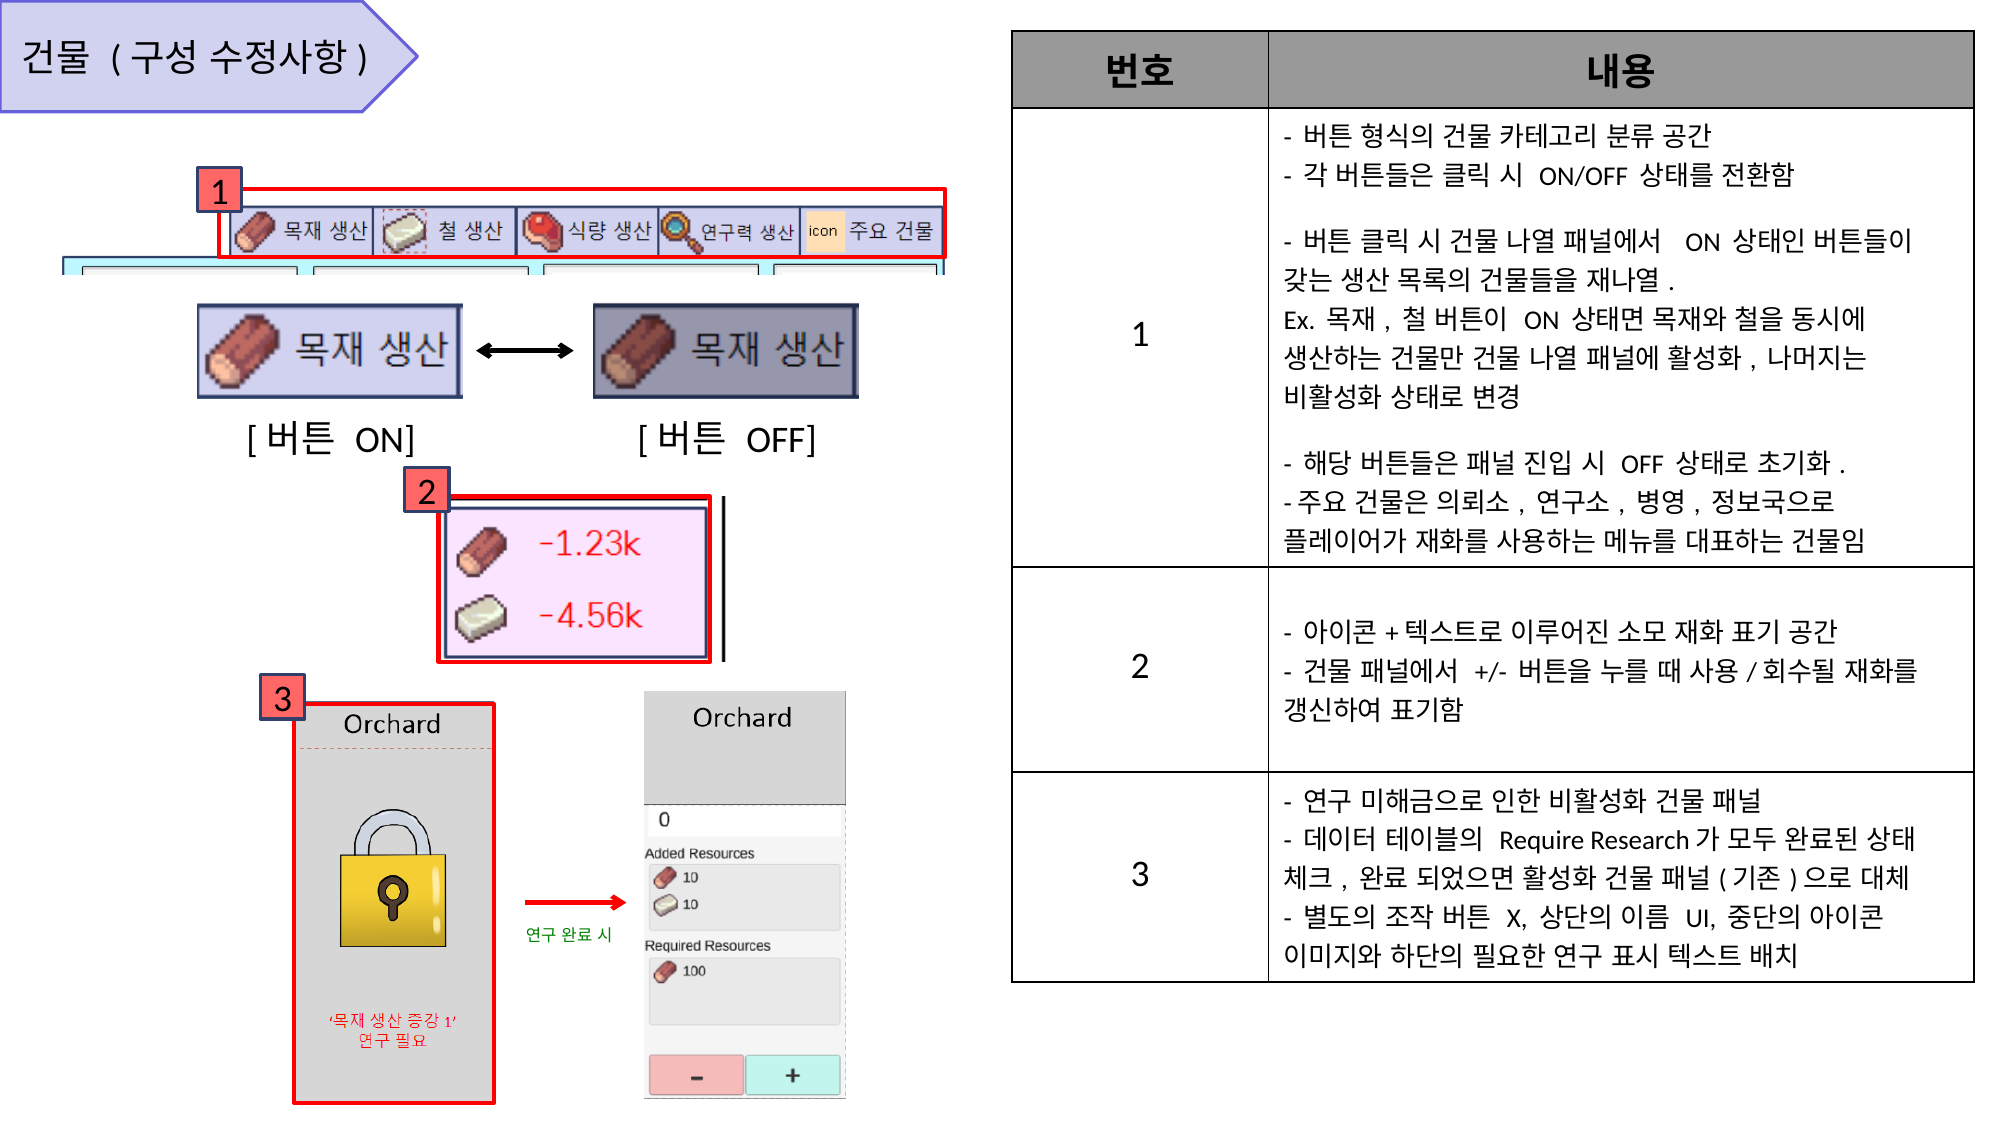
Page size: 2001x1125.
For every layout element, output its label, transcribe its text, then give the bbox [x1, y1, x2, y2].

text_box [버튼 ON] [199, 408, 463, 468]
table_header 내용 [1269, 32, 1973, 107]
table_cell 2 [1013, 568, 1268, 771]
picture [60, 171, 946, 276]
table_cell - 연구 미해금으로 인한 비활성화 건물 패널 - 데이터 테이블의 Require Research가 모두 완료된 상태 체크, 완료 되었으면 활성화 건물 패널(기존)으로 대체 - 별도의 조작 버튼 X, 상단의 이름 UI, 중단의 아이콘 이미지와 하단의 필요한 연구 표시 텍스트 배치 [1269, 773, 1973, 981]
picture [196, 302, 464, 399]
text_box [버튼 OFF] [595, 409, 859, 468]
text_box 2 [403, 468, 451, 513]
picture [592, 302, 860, 399]
text_box 3 [259, 673, 306, 721]
table_cell 1 [1013, 109, 1268, 566]
table_cell 3 [1013, 773, 1268, 981]
picture [644, 690, 846, 1099]
text_box 연구 완료 시 [511, 917, 628, 953]
picture [293, 701, 495, 1104]
picture [438, 495, 727, 663]
text_box 건물 (구성 수정사항) [0, 0, 419, 114]
table_header 번호 [1013, 32, 1268, 107]
table_cell - 버튼 형식의 건물 카테고리 분류 공간 - 각 버튼들은 클릭 시 ON/OFF 상태를 전환함 - 버튼 클릭 시 건물 나열 패널에서 ON 상태인 버튼들이 갖는 생산 목록의 건물들을 재나열. Ex. 목재, 철 버튼이 ON 상태면 목재와 철을 동시에 생산하는 건물만 건물 나열 패널에 활성화, 나머지는 비활성화 상태로 변경 - 해당 버튼들은 패널 진입 시 OFF 상태로 초기화. -주요 건물은 의뢰소, 연구소, 병영, 정보국으로 플레이어가 재화를 사용하는 메뉴를 대표하는 건물임 [1269, 109, 1973, 566]
table_cell - 아이콘+텍스트로 이루어진 소모 재화 표기 공간 - 건물 패널에서 +/- 버튼을 누를 때 사용/회수될 재화를 갱신하여 표기함 [1269, 568, 1973, 771]
